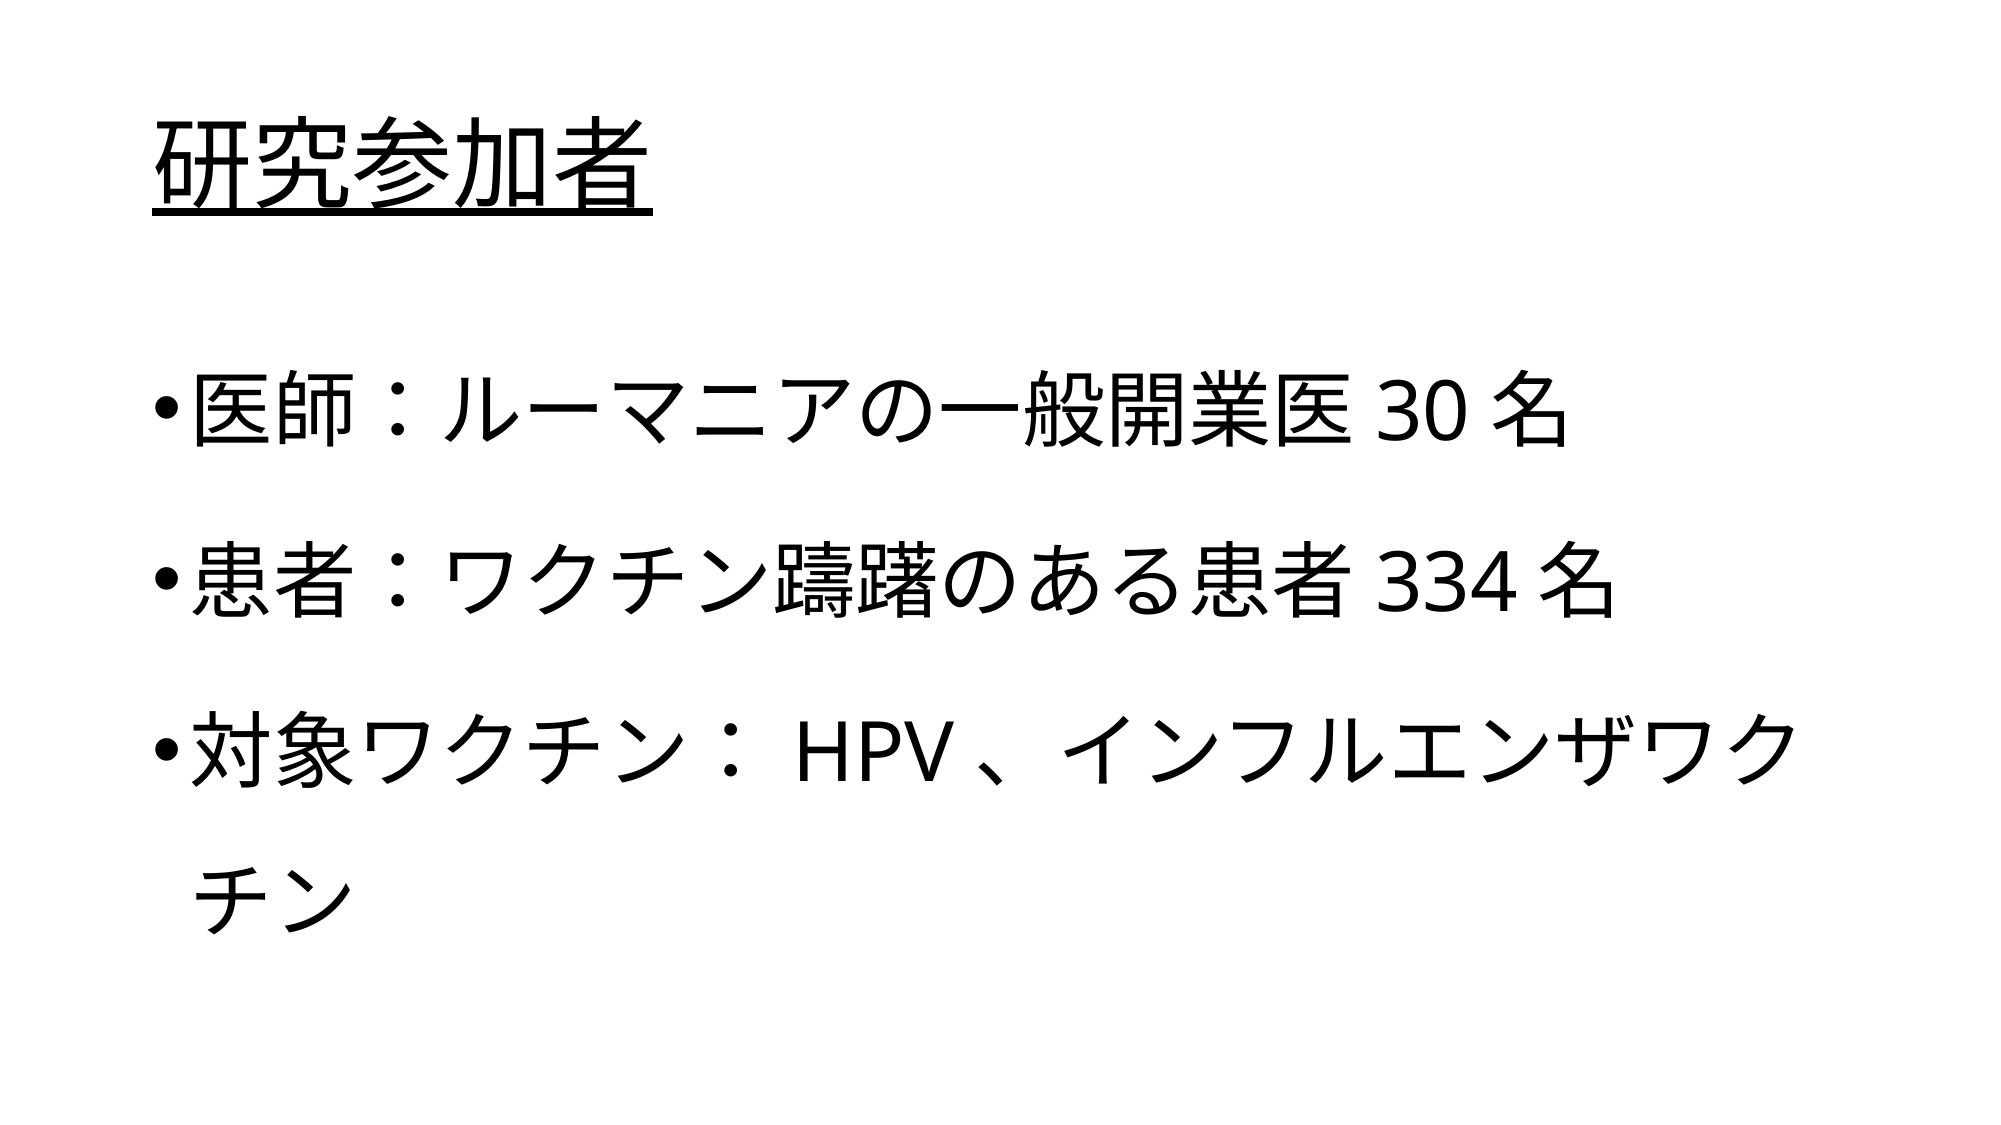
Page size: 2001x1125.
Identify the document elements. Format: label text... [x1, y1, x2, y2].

list 医師：ルーマニアの一般開業医30名 患者：ワクチン躊躇のある患者334名 対象ワクチン：HPV、インフルエンザワクチン [137, 299, 1863, 1014]
title 研究参加者 [137, 59, 1863, 278]
